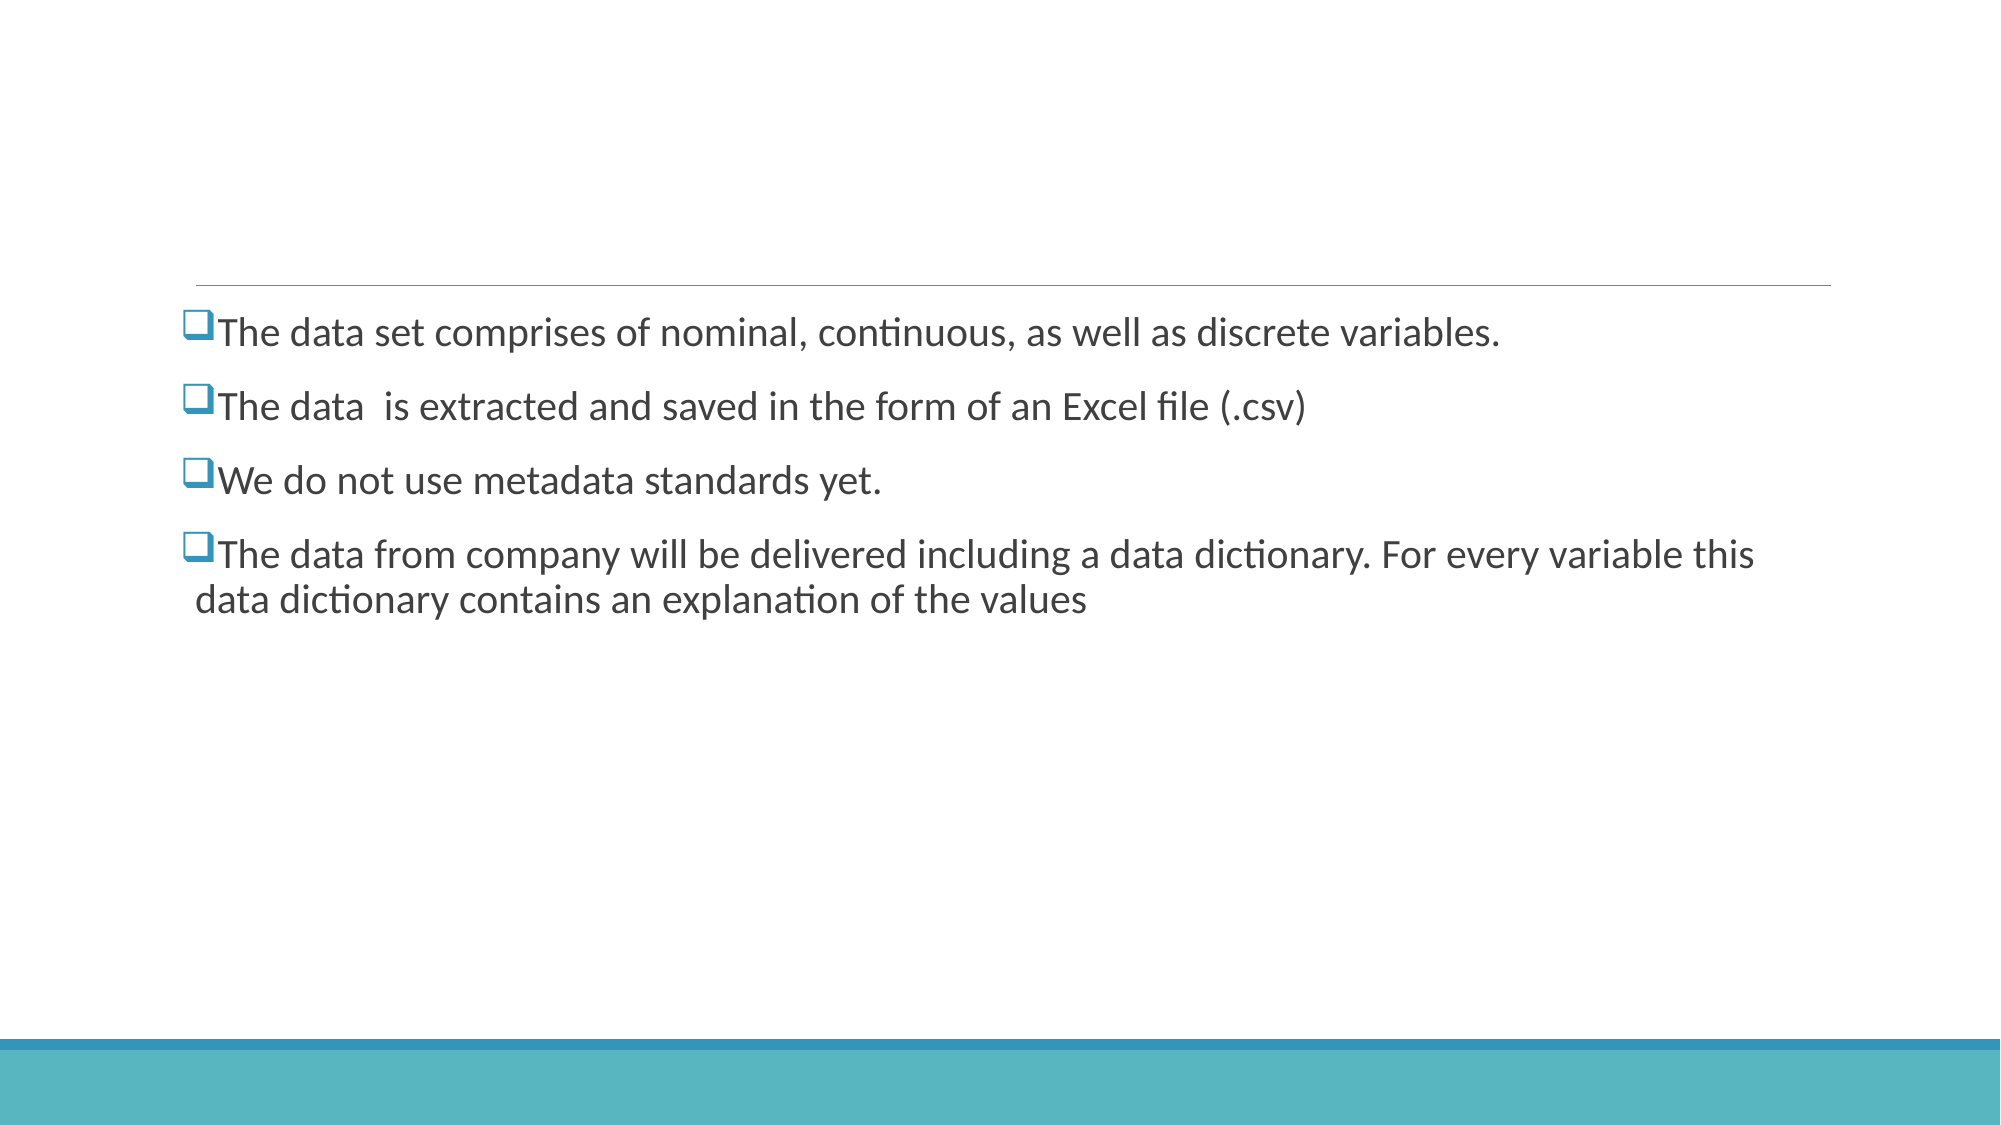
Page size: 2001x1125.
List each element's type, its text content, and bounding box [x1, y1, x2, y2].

list The data set comprises of nominal, continuous, as well as discrete variables. The data is extracted and saved in the form of an Excel file (.csv) We do not use metadata standards yet. The data from company will be delivered including a data dictionary. For every variable this data dictionary contains an explanation of the values [180, 302, 1830, 963]
